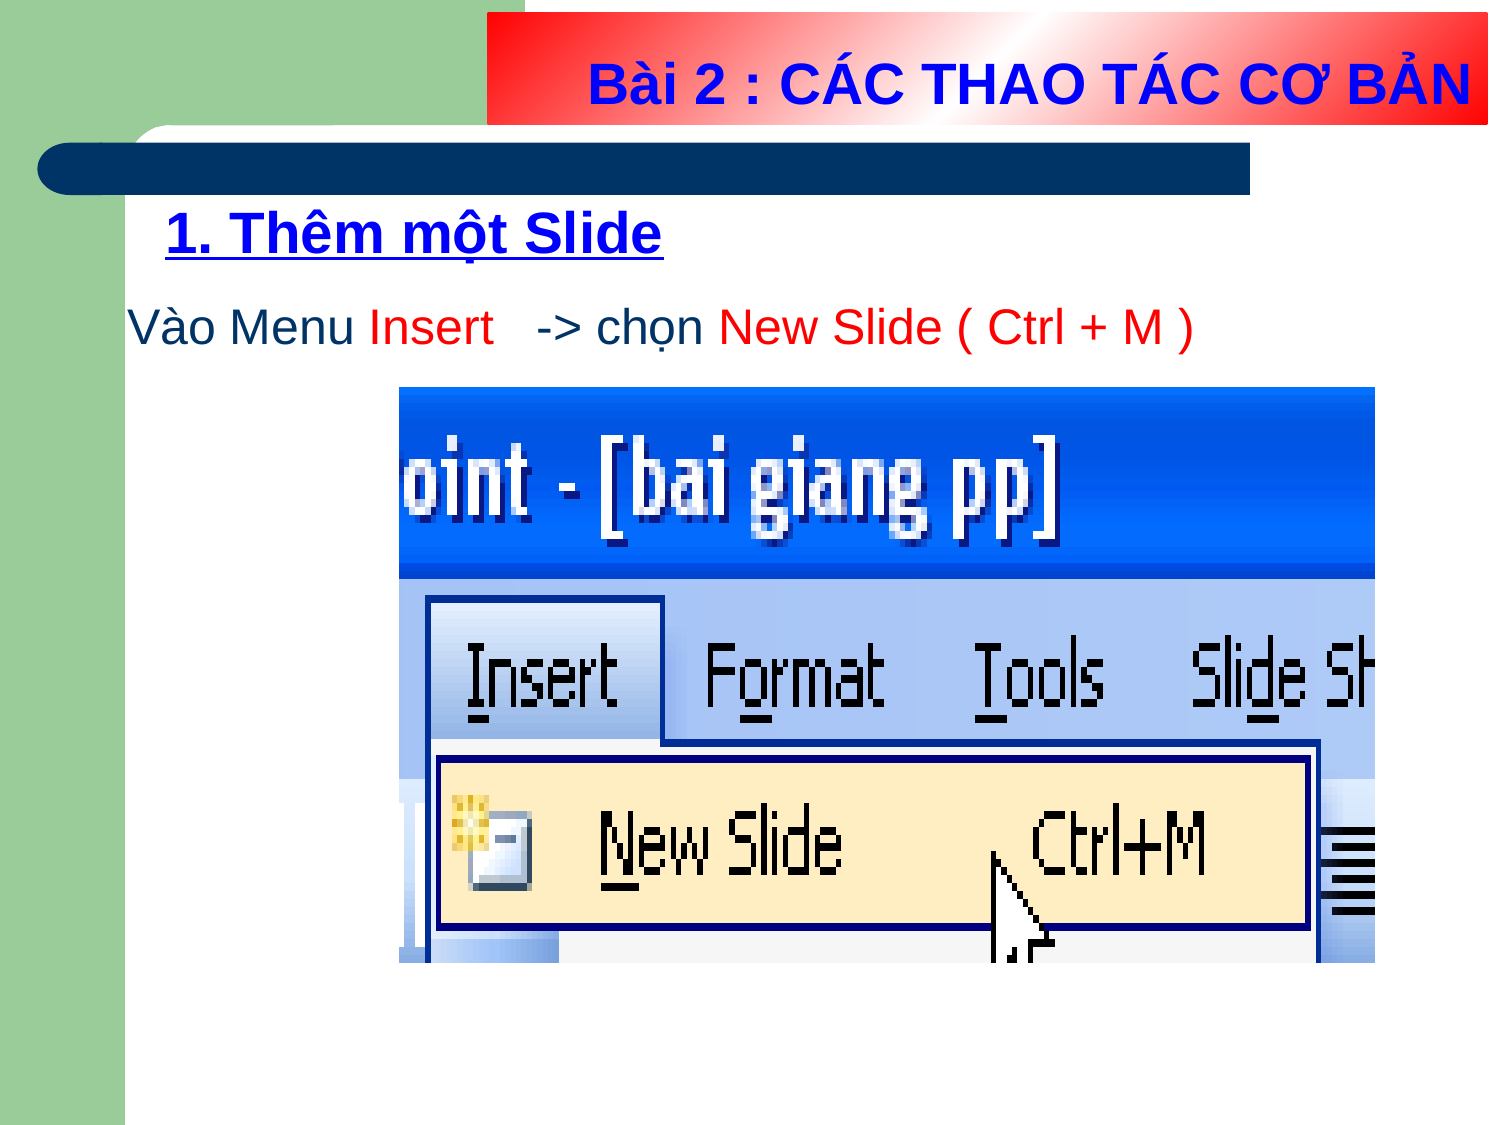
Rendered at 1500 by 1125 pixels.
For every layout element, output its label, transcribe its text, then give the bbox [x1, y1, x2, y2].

text_box Vào Menu Insert -> chọn New Slide ( Ctrl + M ) [112, 287, 1300, 363]
title Bài 2 : CÁC THAO TÁC CƠ BẢN [487, 12, 1488, 126]
list 1. Thêm một Slide [149, 187, 1413, 288]
picture [399, 387, 1376, 963]
